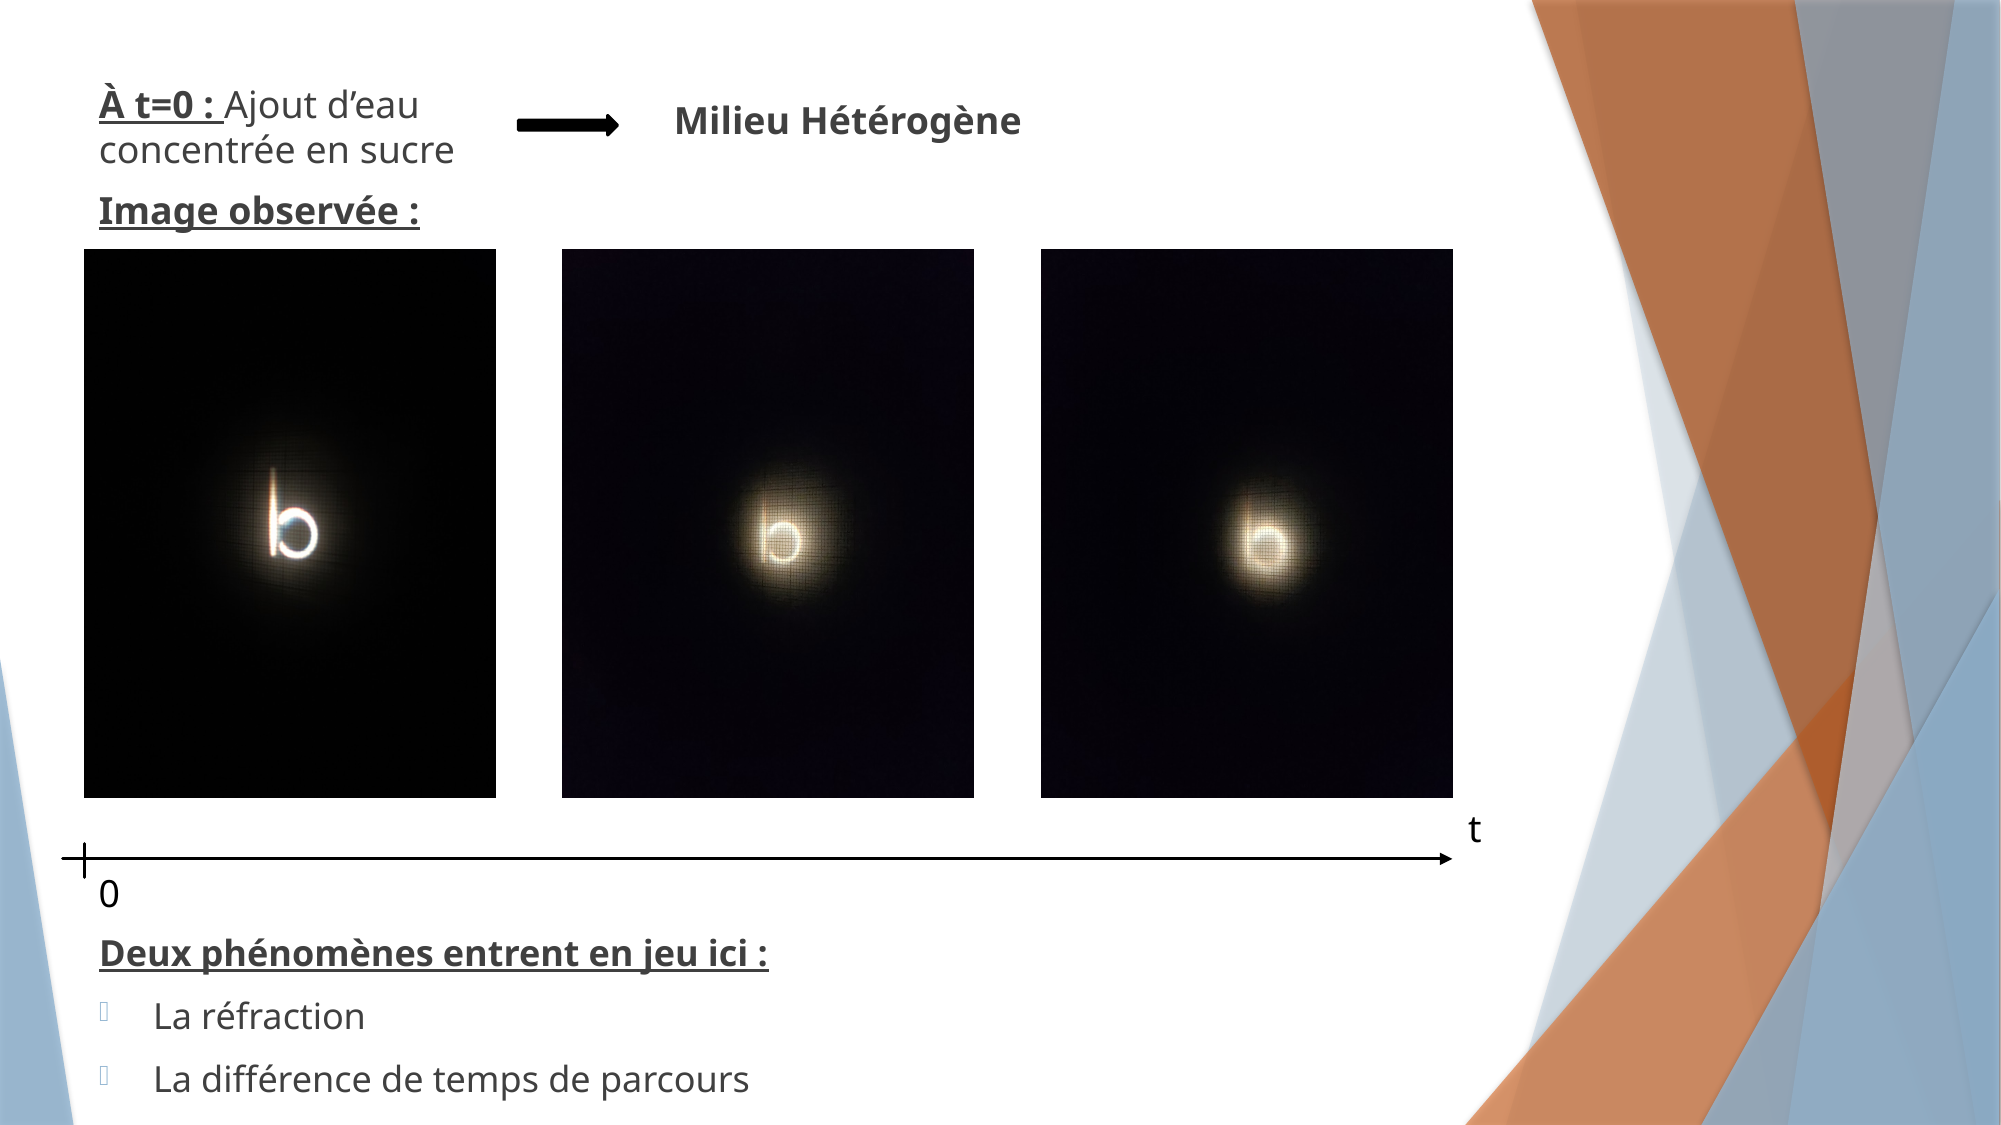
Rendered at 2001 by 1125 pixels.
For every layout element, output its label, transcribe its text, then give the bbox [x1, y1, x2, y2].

picture [562, 248, 975, 798]
text_box 0 [83, 869, 135, 922]
picture [83, 248, 496, 798]
text_box Milieu Hétérogène [659, 89, 1249, 150]
text_box À t=0 : Ajout d’eau concentrée en sucre [84, 73, 494, 179]
text_box Image observée : [84, 179, 693, 240]
text_box [516, 114, 619, 137]
text_box t [1453, 797, 1497, 858]
picture [1040, 248, 1453, 798]
list Deux phénomènes entrent en jeu ici : La réfraction La différence de temps de parcours [84, 922, 789, 1112]
